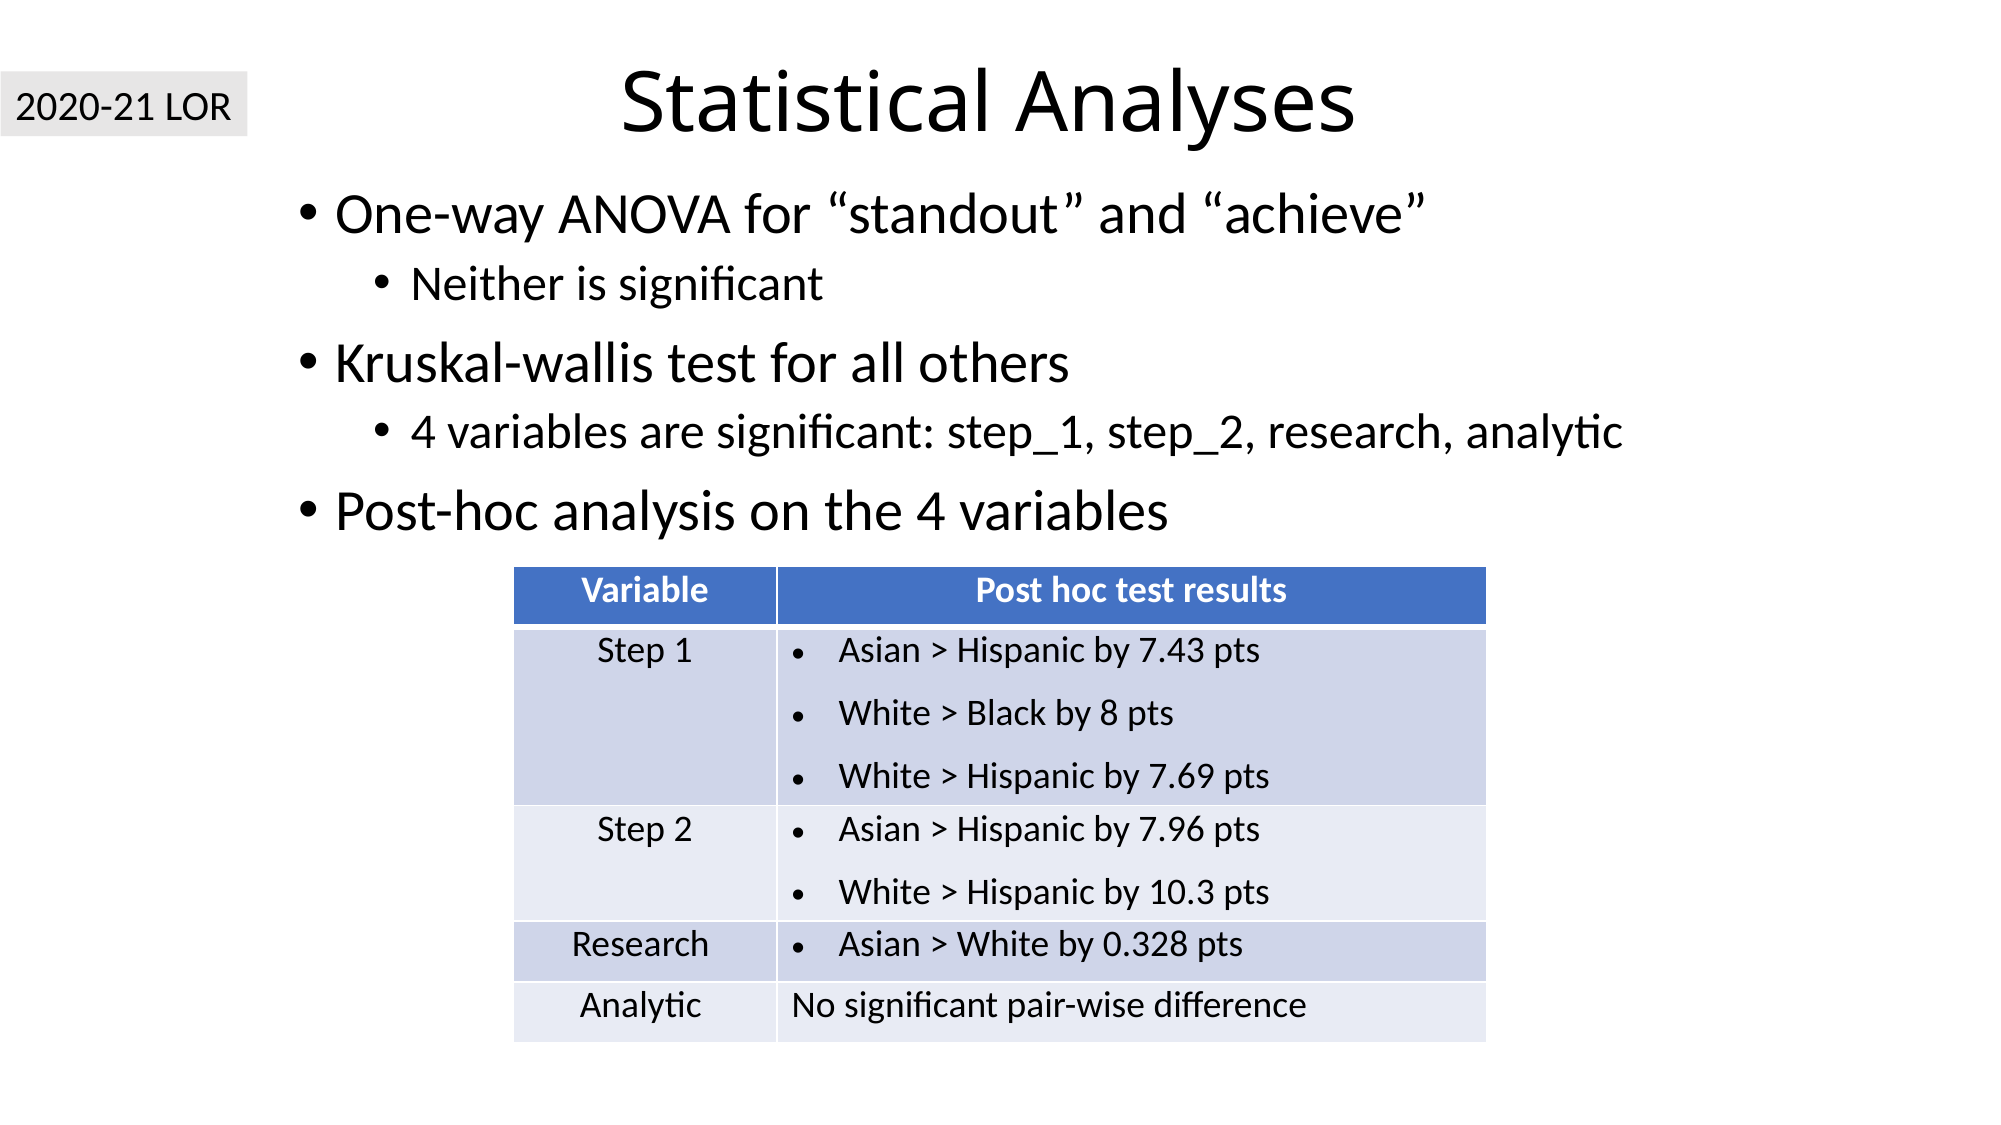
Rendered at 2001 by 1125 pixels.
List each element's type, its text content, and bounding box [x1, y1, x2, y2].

title Statistical Analyses [283, 46, 1717, 163]
text_box 2020-21 LOR [0, 71, 248, 137]
table_cell No significant pair-wise difference [778, 983, 1486, 1042]
list One-way ANOVA for “standout” and “achieve” Neither is significant Kruskal-wallis test for all others 4 variables are significant: step_1, step_2, research, analytic Post-hoc analysis on the 4 variables [283, 176, 1717, 1014]
table_cell Analytic [514, 983, 776, 1042]
table_cell Step 1 [514, 630, 776, 805]
table_cell Asian > Hispanic by 7.43 pts White > Black by 8 pts White > Hispanic by 7.69 pts [778, 630, 1486, 805]
table_header Post hoc test results [778, 567, 1486, 624]
table_cell Step 2 [514, 806, 776, 920]
table_cell Asian > White by 0.328 pts [778, 922, 1486, 981]
table_cell Asian > Hispanic by 7.96 pts White > Hispanic by 10.3 pts [778, 806, 1486, 920]
table_header Variable [514, 567, 776, 624]
table_cell Research [514, 922, 776, 981]
